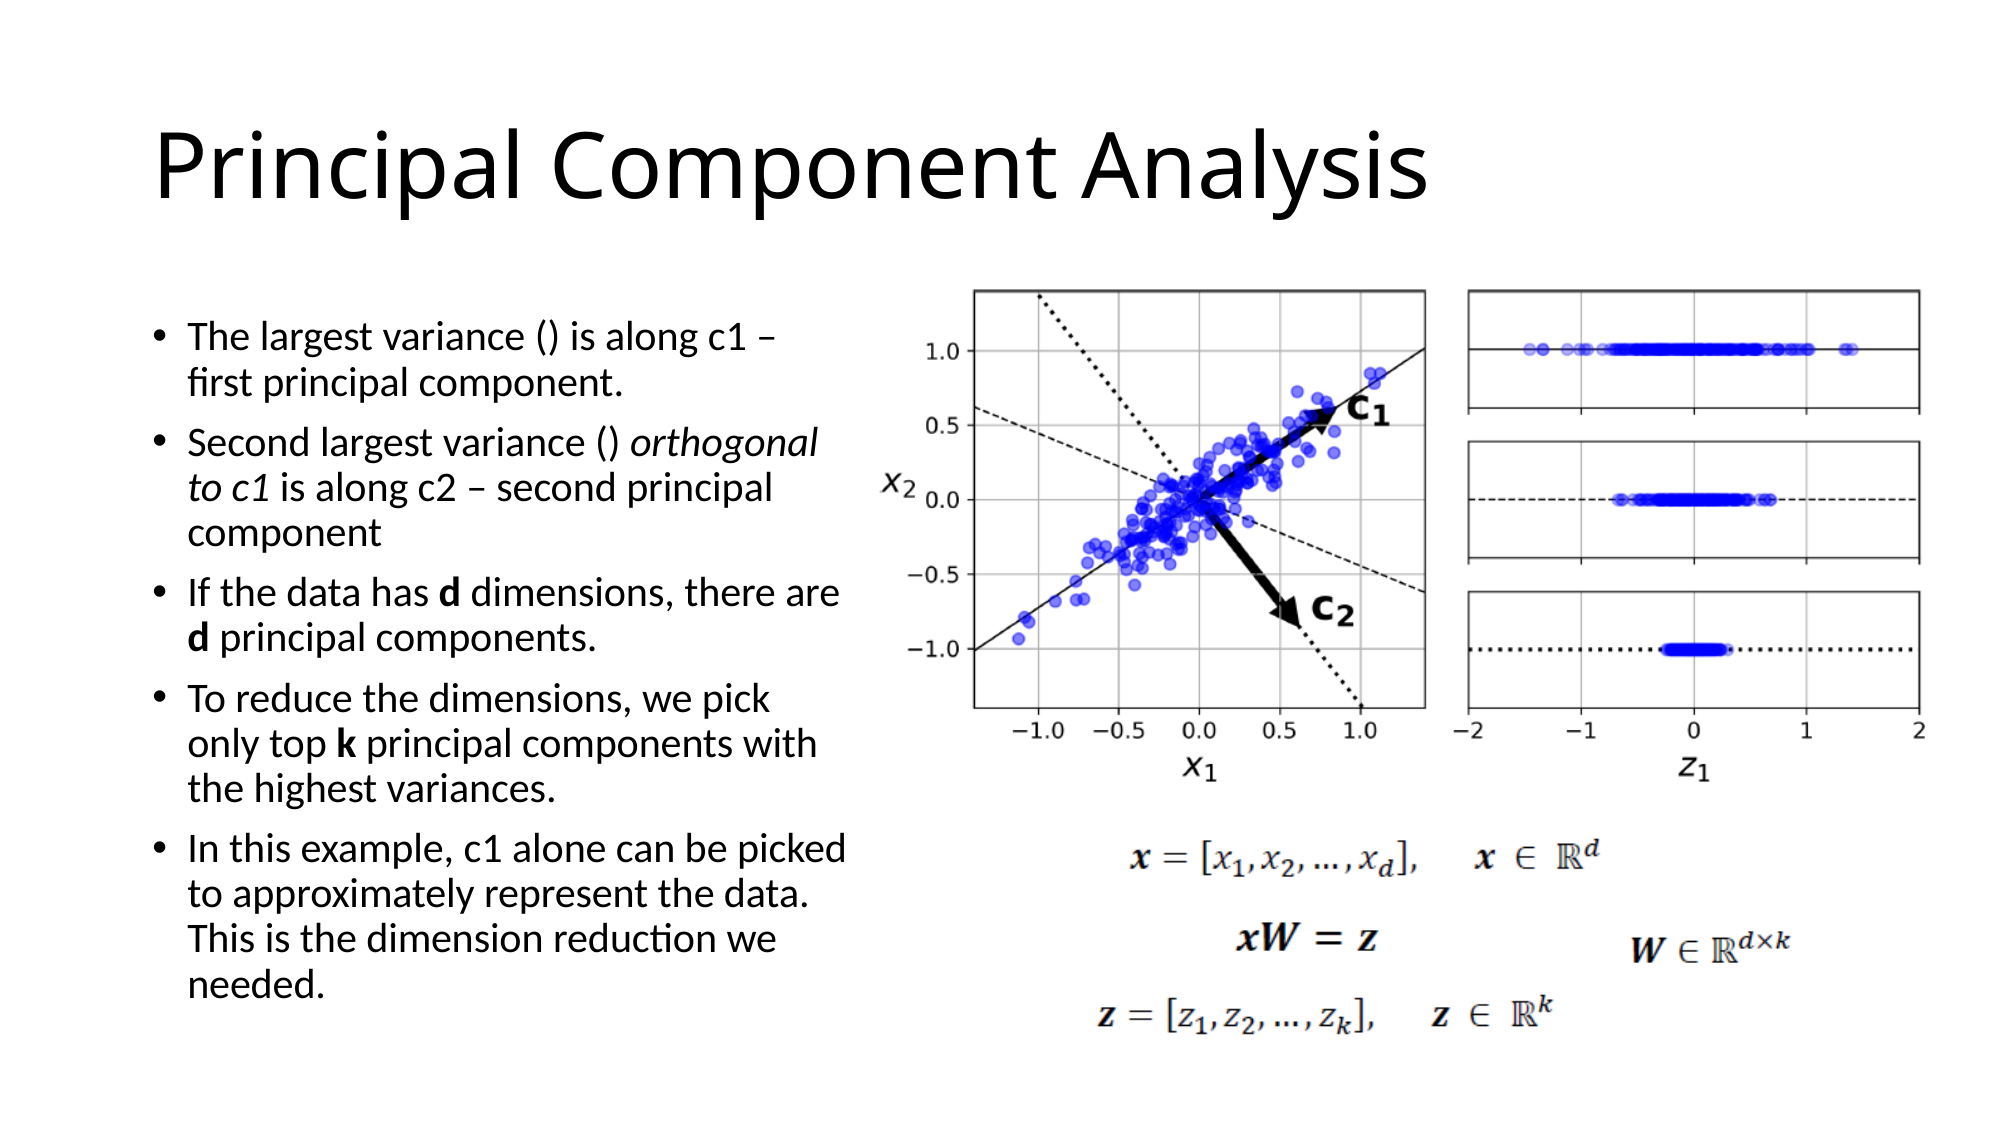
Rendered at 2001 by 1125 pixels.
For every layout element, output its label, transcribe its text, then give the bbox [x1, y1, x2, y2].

title Principal Component Analysis [137, 59, 1863, 278]
picture [1617, 919, 1799, 996]
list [866, 277, 1935, 794]
picture [1065, 828, 1619, 1069]
